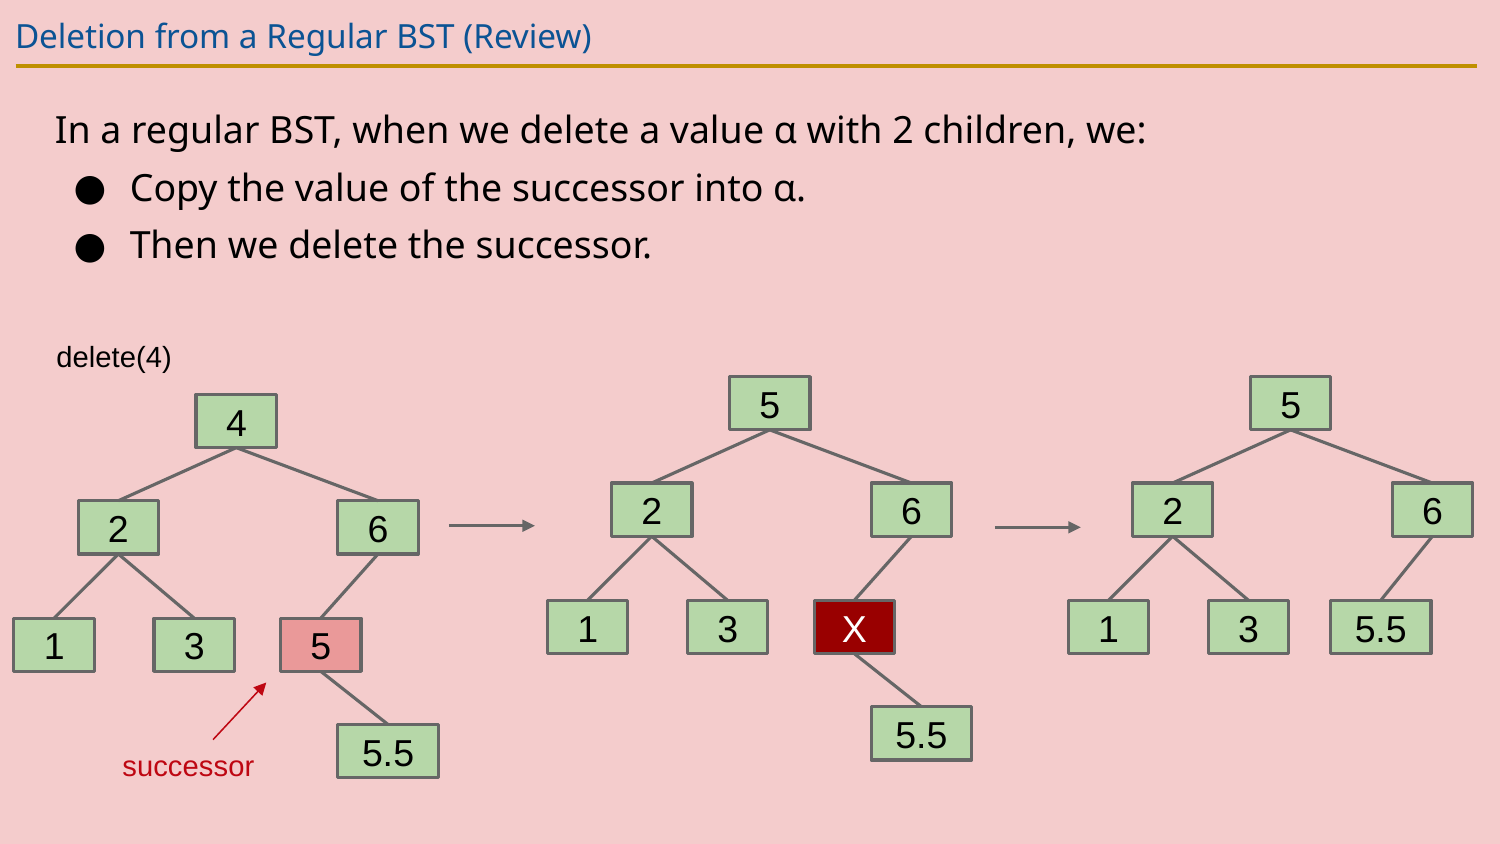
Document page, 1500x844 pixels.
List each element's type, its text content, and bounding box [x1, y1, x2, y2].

text_box 5 [280, 618, 362, 672]
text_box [320, 553, 379, 619]
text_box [320, 671, 389, 725]
title Deletion from a Regular BST (Review) [0, 0, 1398, 65]
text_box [448, 376, 973, 761]
text_box 6 [337, 500, 419, 554]
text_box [235, 447, 379, 501]
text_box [53, 553, 116, 619]
text_box 5.5 [337, 724, 439, 778]
text_box 4 [196, 394, 277, 446]
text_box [212, 682, 267, 740]
list In a regular BST, when we delete a value α with 2 children, we: Copy the value of the successor into α. Then we delete the successor. [39, 91, 1425, 303]
text_box delete(4) [41, 323, 288, 377]
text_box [118, 553, 195, 619]
text_box 3 [153, 618, 235, 672]
text_box 2 [78, 500, 159, 552]
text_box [994, 376, 1473, 654]
text_box 1 [13, 618, 95, 672]
text_box successor [107, 732, 274, 778]
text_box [118, 447, 234, 501]
